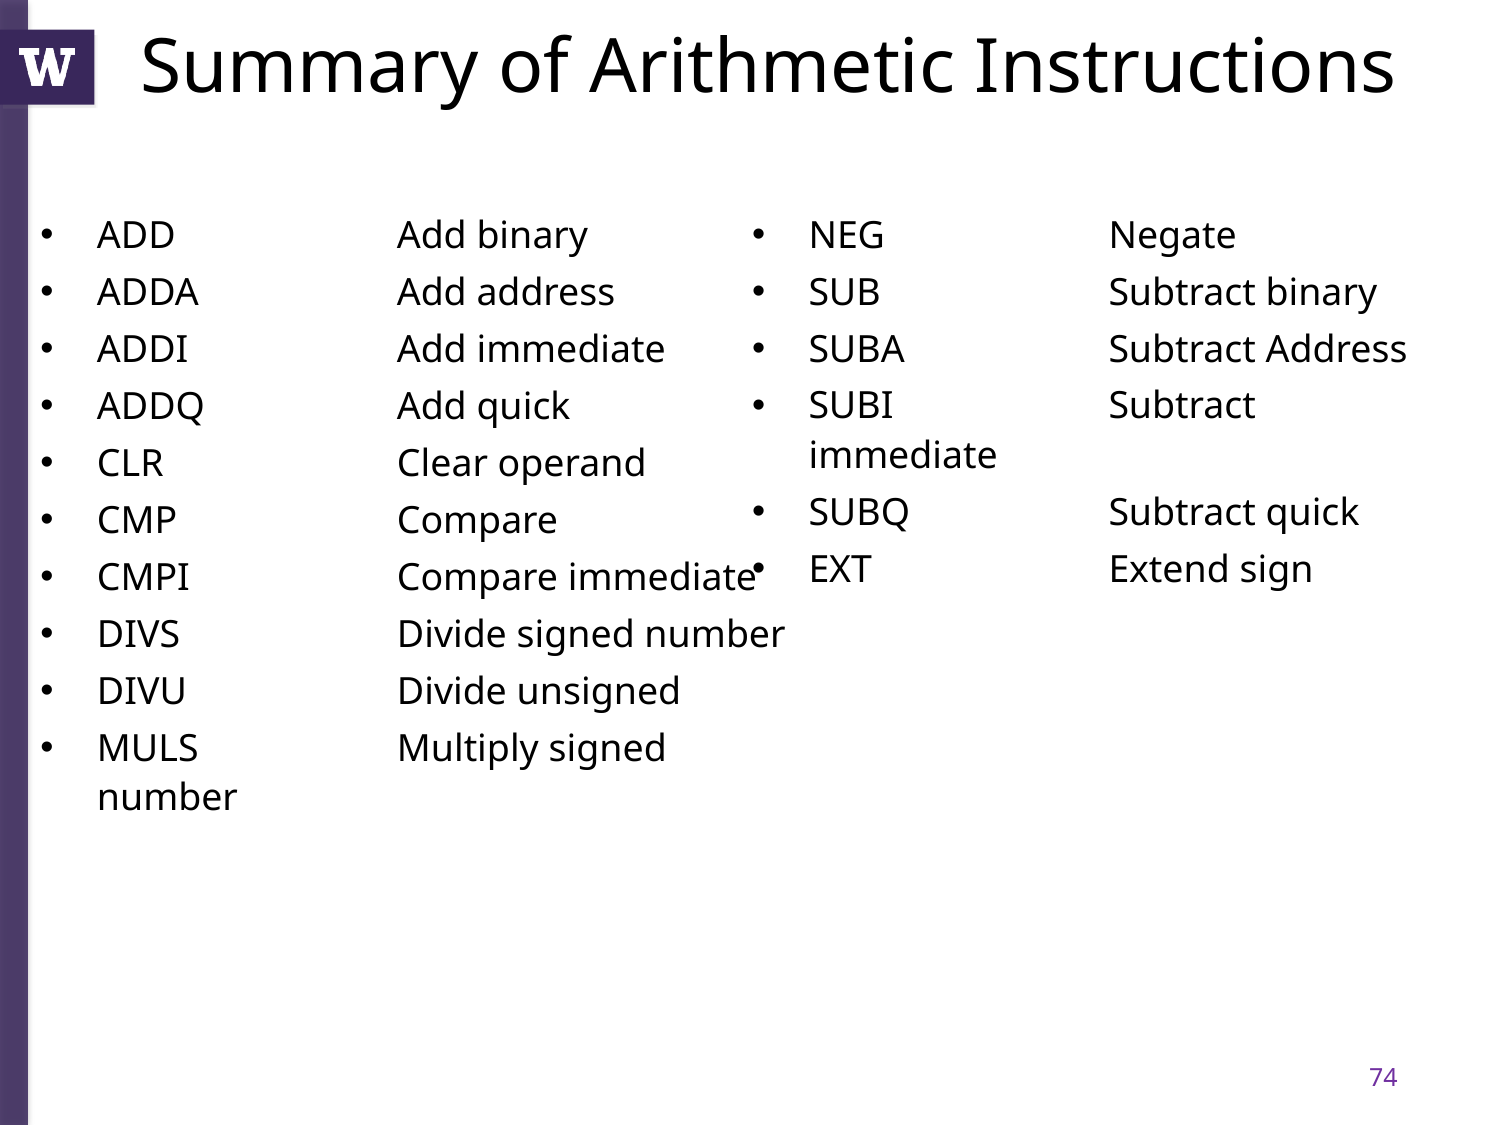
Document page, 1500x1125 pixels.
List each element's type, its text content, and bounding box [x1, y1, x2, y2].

text_box NEG Negate SUB Subtract binary SUBA Subtract Address SUBI Subtract immediate SUBQ Subtract quick EXT Extend sign [737, 198, 1433, 884]
list ADD Add binary ADDA Add address ADDI Add immediate ADDQ Add quick CLR Clear operand CMP Compare CMPI Compare immediate DIVS Divide signed number DIVU Divide unsigned MULS Multiply signed number [25, 198, 817, 961]
picture [19, 48, 75, 86]
title Summary of Arithmetic Instructions [75, 0, 1463, 125]
